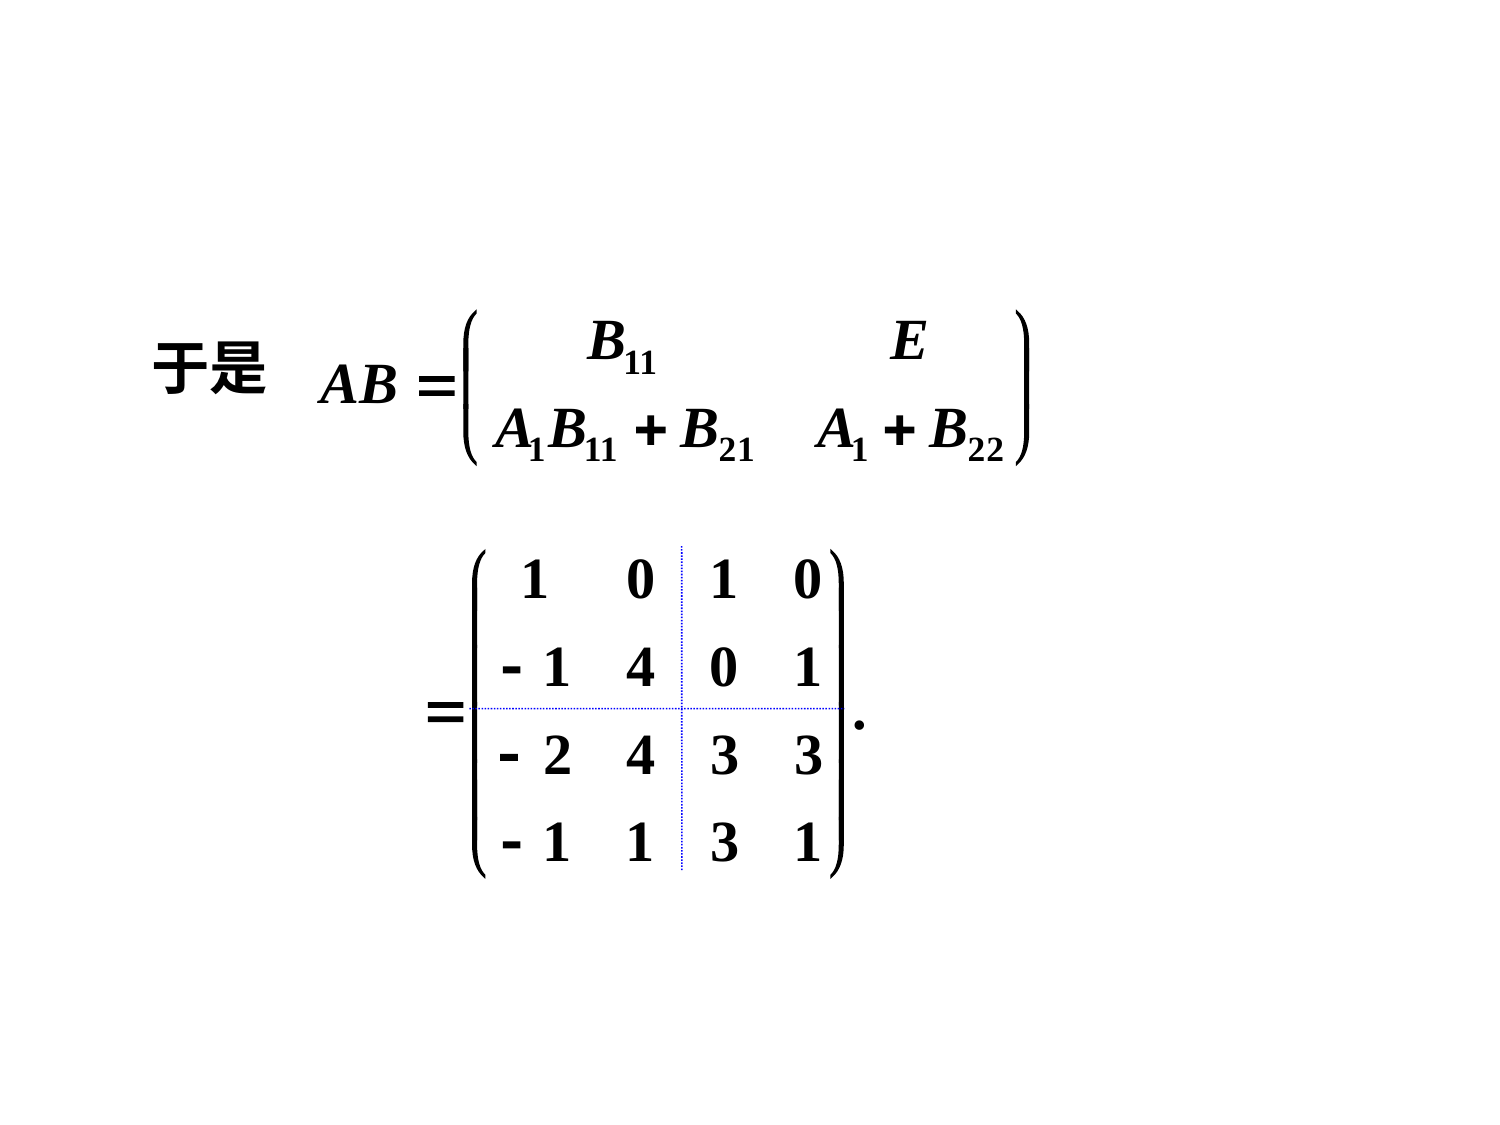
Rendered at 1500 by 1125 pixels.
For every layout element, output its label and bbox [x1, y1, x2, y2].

text_box [135, 307, 1041, 468]
text_box [419, 545, 870, 882]
